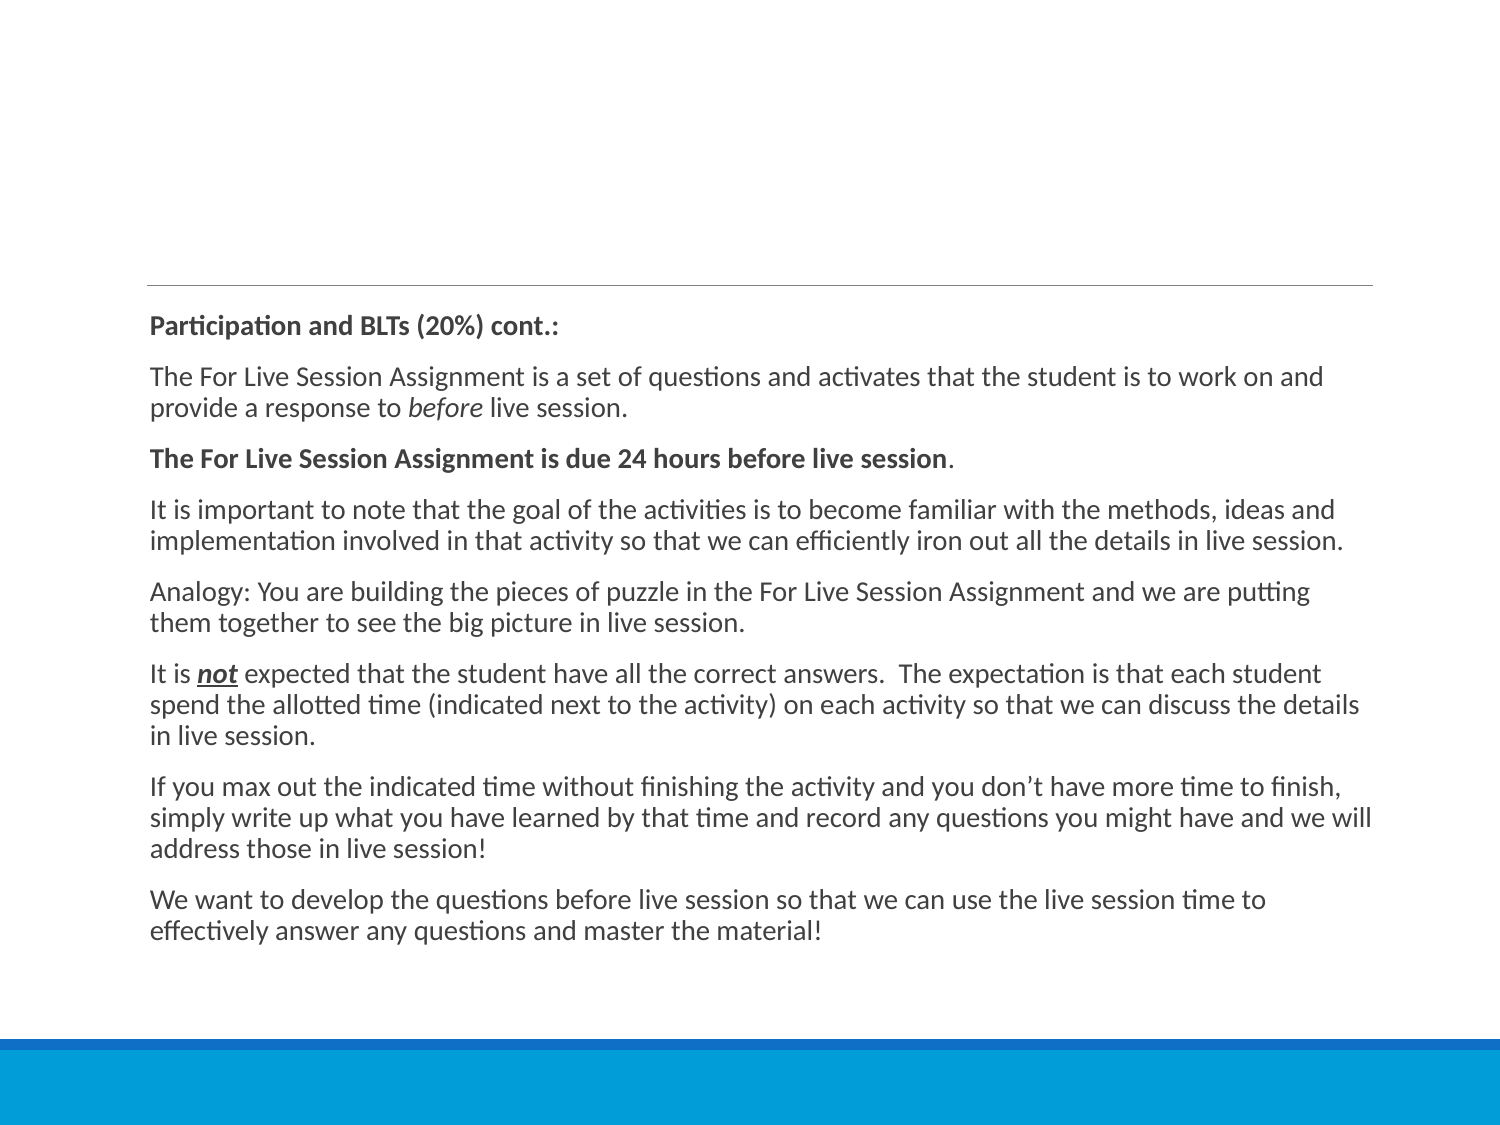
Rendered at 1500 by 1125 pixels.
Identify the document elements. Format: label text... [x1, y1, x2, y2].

list Participation and BLTs (20%) cont.: The For Live Session Assignment is a set of questions and activates that the student is to work on and provide a response to before live session. The For Live Session Assignment is due 24 hours before live session. It is important to note that the goal of the activities is to become familiar with the methods, ideas and implementation involved in that activity so that we can efficiently iron out all the details in live session. Analogy: You are building the pieces of puzzle in the For Live Session Assignment and we are putting them together to see the big picture in live session. It is not expected that the student have all the correct answers. The expectation is that each student spend the allotted time (indicated next to the activity) on each activity so that we can discuss the details in live session. If you max out the indicated time without finishing the activity and you don’t have more time to finish, simply write up what you have learned by that time and record any questions you might have and we will address those in live session! We want to develop the questions before live session so that we can use the live session time to effectively answer any questions and master the material! [135, 302, 1373, 963]
